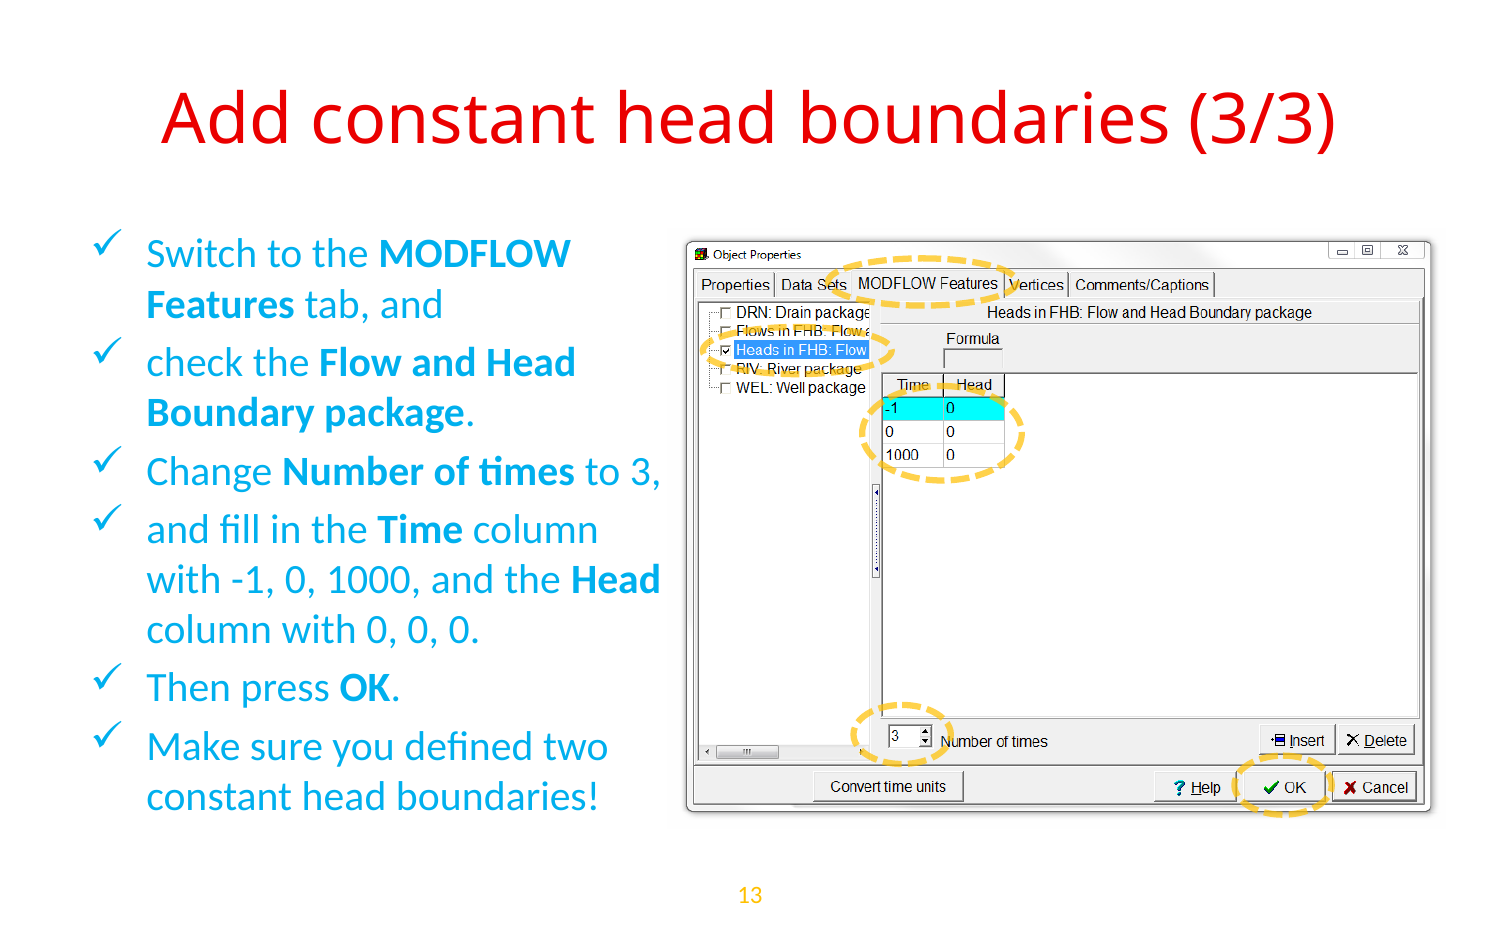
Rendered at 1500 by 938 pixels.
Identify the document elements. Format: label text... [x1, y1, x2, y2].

list Switch to the MODFLOW Features tab, and check the Flow and Head Boundary package. Change Number of times to 3, and fill in the Time column with -1, 0, 1000, and the Head column with 0, 0, 0. Then press OK. Make sure you defined two constant head boundaries! [75, 218, 680, 838]
slide_number 13 [575, 868, 925, 919]
title Add constant head boundaries (3/3) [75, 37, 1425, 194]
picture [666, 228, 1446, 829]
